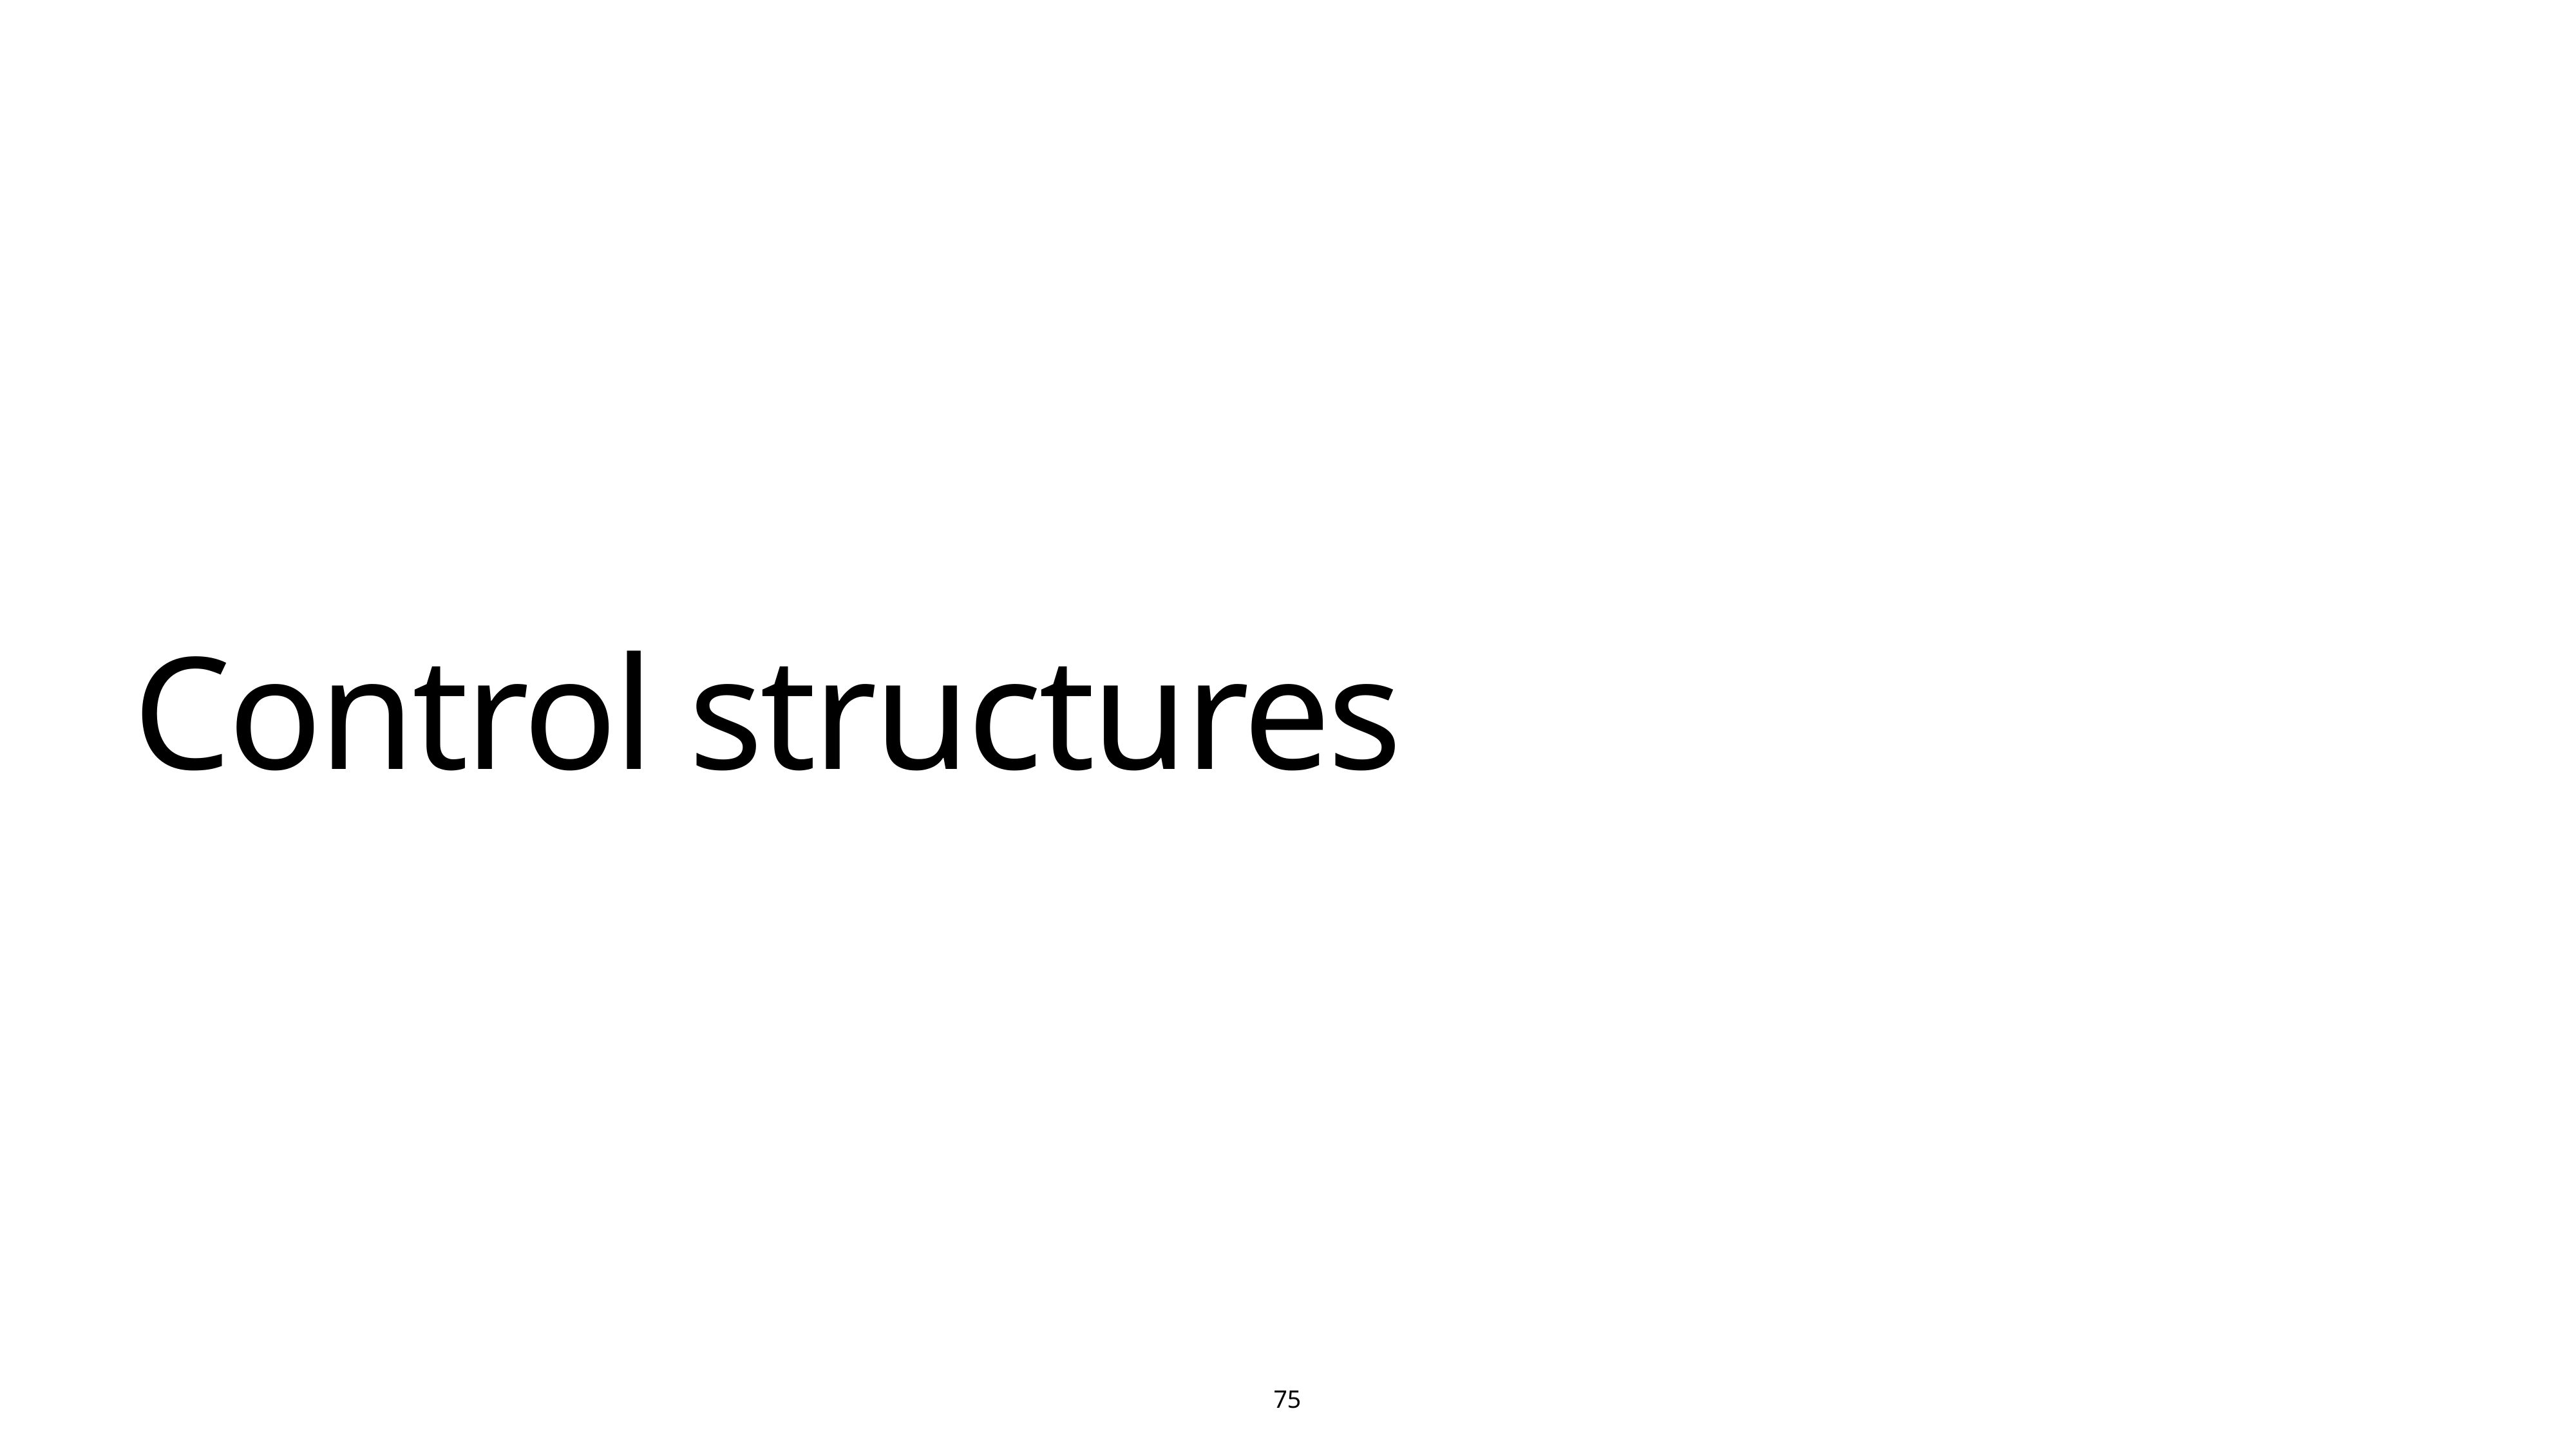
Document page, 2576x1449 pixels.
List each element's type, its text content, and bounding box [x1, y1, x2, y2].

title Control structures [127, 478, 2449, 971]
slide_number 75 [1267, 1382, 1307, 1423]
